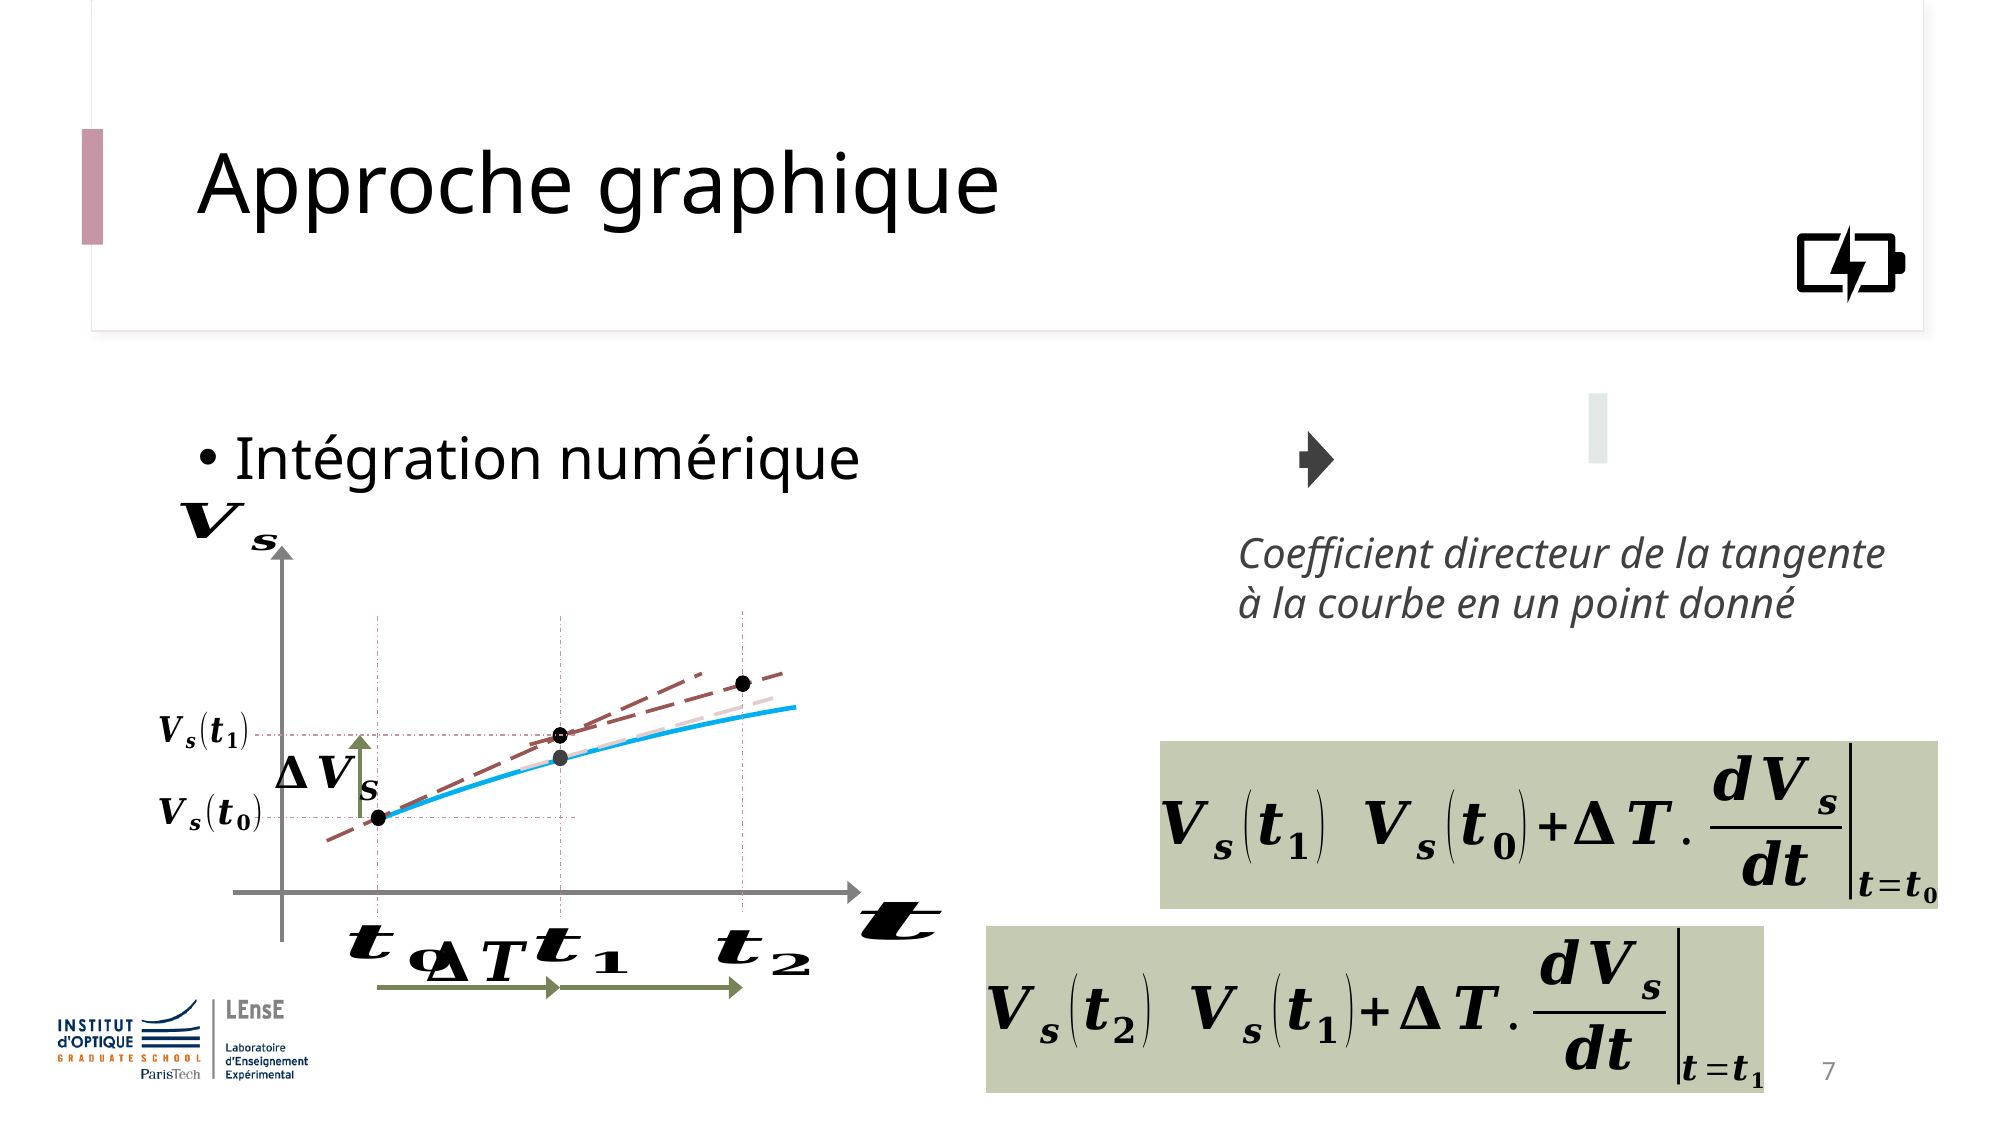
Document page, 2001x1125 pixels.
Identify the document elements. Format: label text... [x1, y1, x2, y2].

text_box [520, 698, 774, 770]
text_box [702, 673, 742, 698]
title Approche graphique [183, 90, 1851, 284]
text_box Coefficient directeur de la tangente à la courbe en un point donné [1222, 519, 1933, 635]
text_box [783, 706, 797, 714]
list Intégration numérique [183, 406, 993, 1013]
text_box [743, 673, 783, 745]
slide_number 7 [1401, 1042, 1851, 1103]
picture [1792, 205, 1910, 323]
picture [33, 973, 333, 1097]
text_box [326, 673, 702, 734]
text_box [1298, 428, 1336, 491]
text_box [326, 736, 702, 841]
